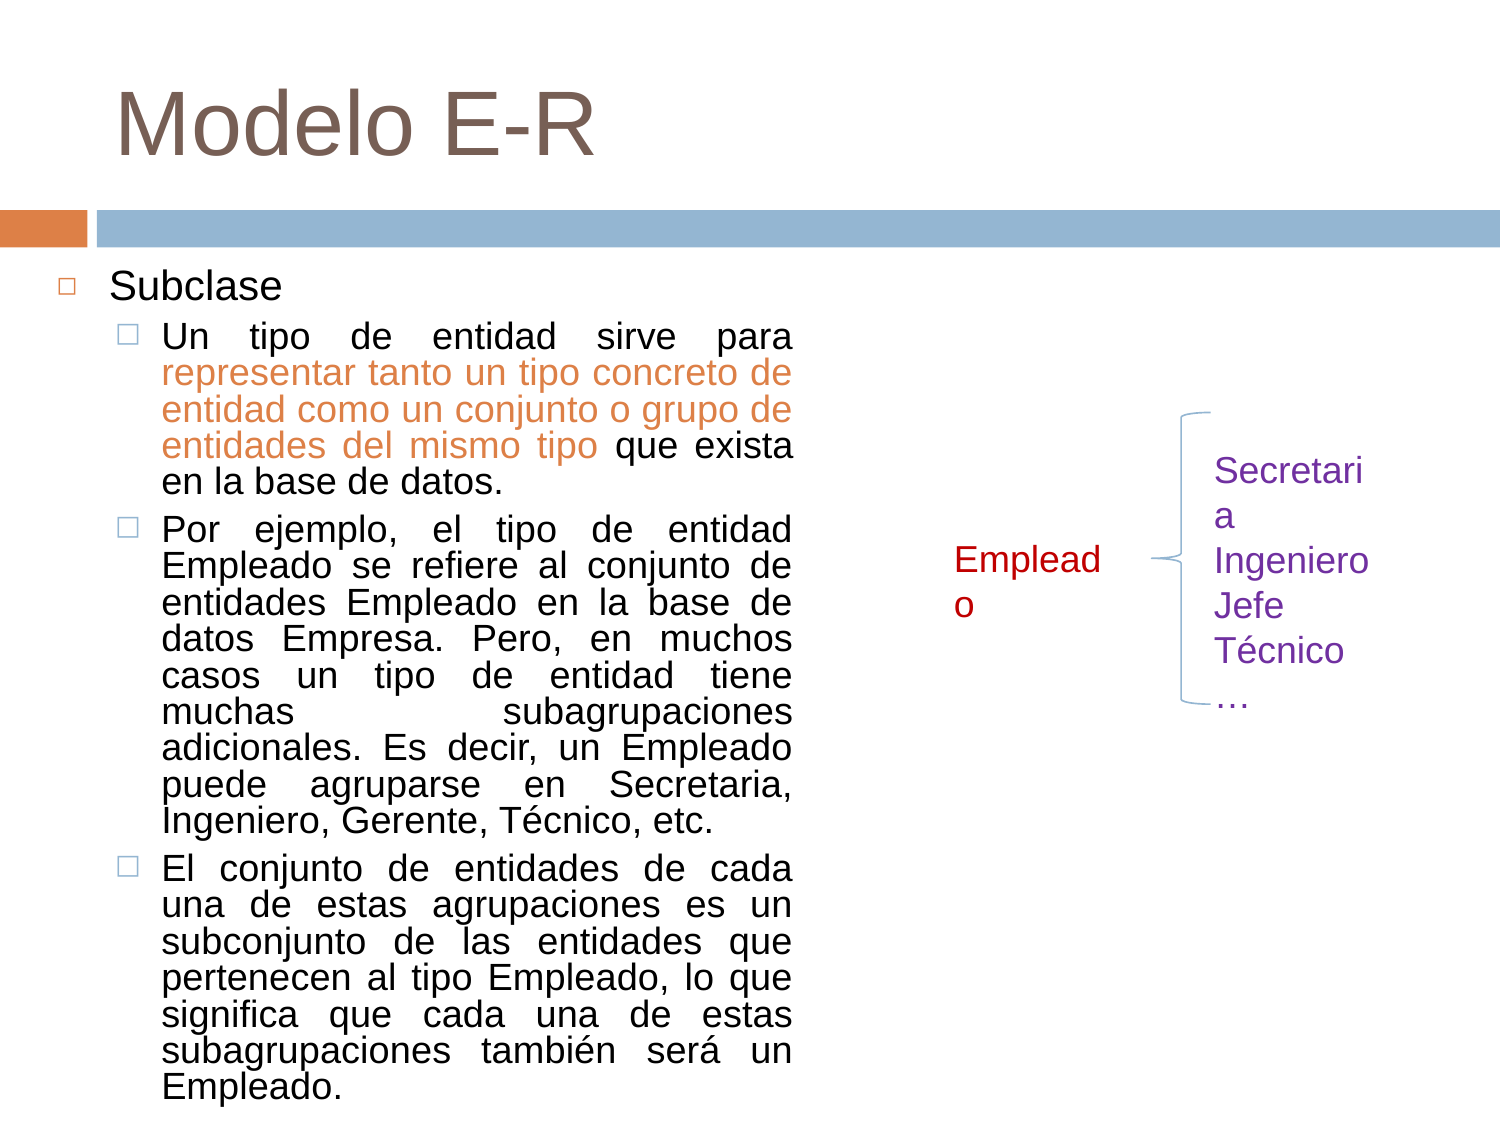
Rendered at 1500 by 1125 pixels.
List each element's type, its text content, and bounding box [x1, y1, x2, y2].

text_box Secretaria Ingeniero Jefe Técnico … [1198, 438, 1388, 681]
text_box Empleado [938, 527, 1128, 588]
title Modelo E-R [99, 37, 1438, 200]
list Subclase Un tipo de entidad sirve para representar tanto un tipo concreto de entidad como un conjunto o grupo de entidades del mismo tipo que exista en la base de datos. Por ejemplo, el tipo de entidad Empleado se refiere al conjunto de entidades Empleado en la base de datos Empresa. Pero, en muchos casos un tipo de entidad tiene muchas subagrupaciones adicionales. Es decir, un Empleado puede agruparse en Secretaria, Ingeniero, Gerente, Técnico, etc. El conjunto de entidades de cada una de estas agrupaciones es un subconjunto de las entidades que pertenecen al tipo Empleado, lo que significa que cada una de estas subagrupaciones también será un Empleado. [41, 260, 809, 1083]
text_box [1151, 412, 1211, 705]
